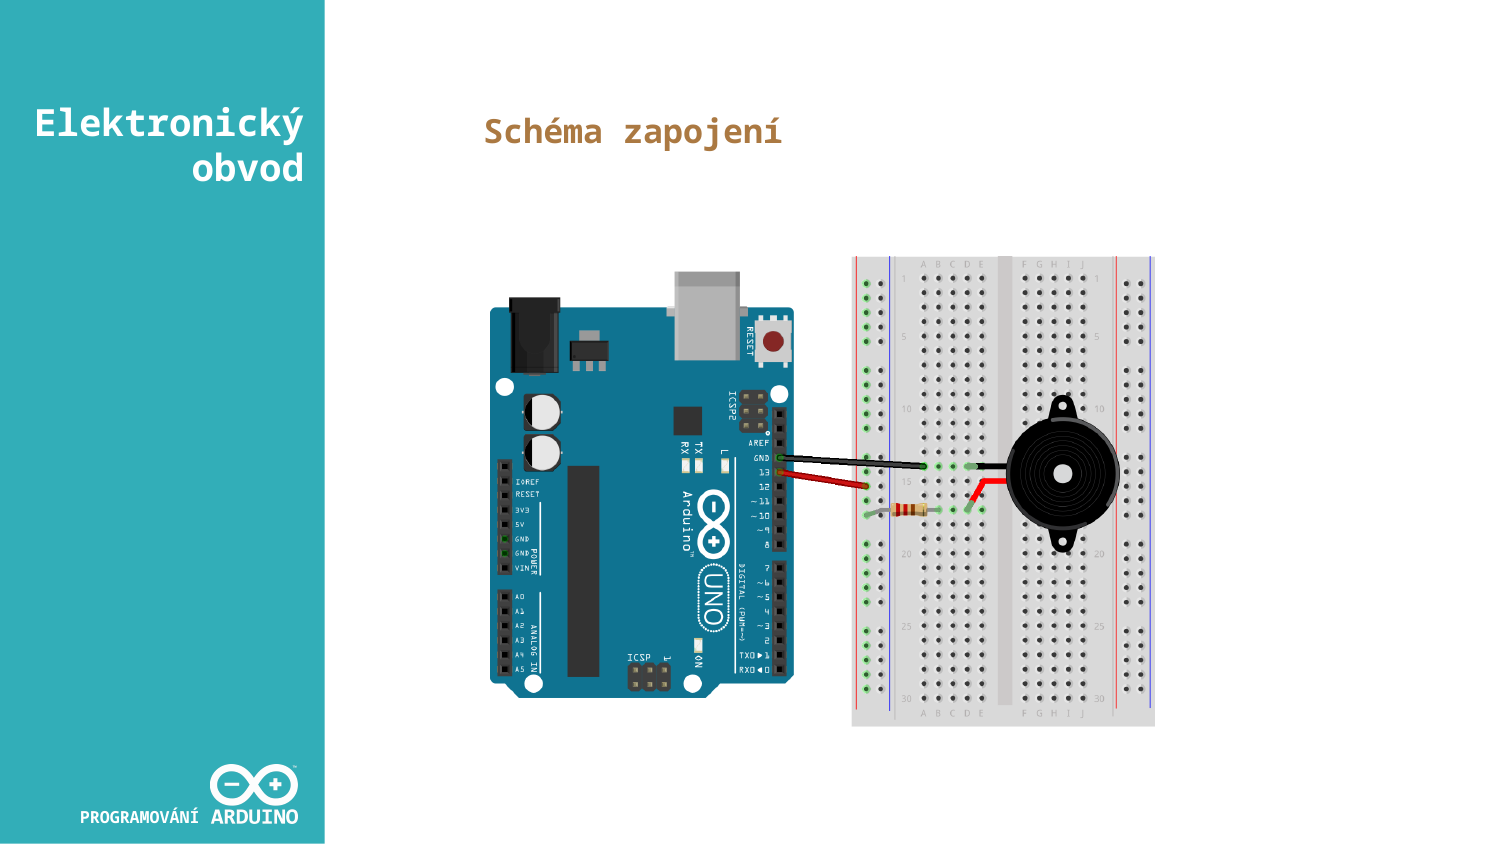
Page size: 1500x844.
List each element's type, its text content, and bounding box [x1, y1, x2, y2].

text_box [0, 0, 327, 844]
text_box Elektronický obvod [0, 91, 319, 328]
text_box Schéma zapojení [468, 102, 799, 158]
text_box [64, 764, 298, 836]
picture [489, 256, 1156, 730]
